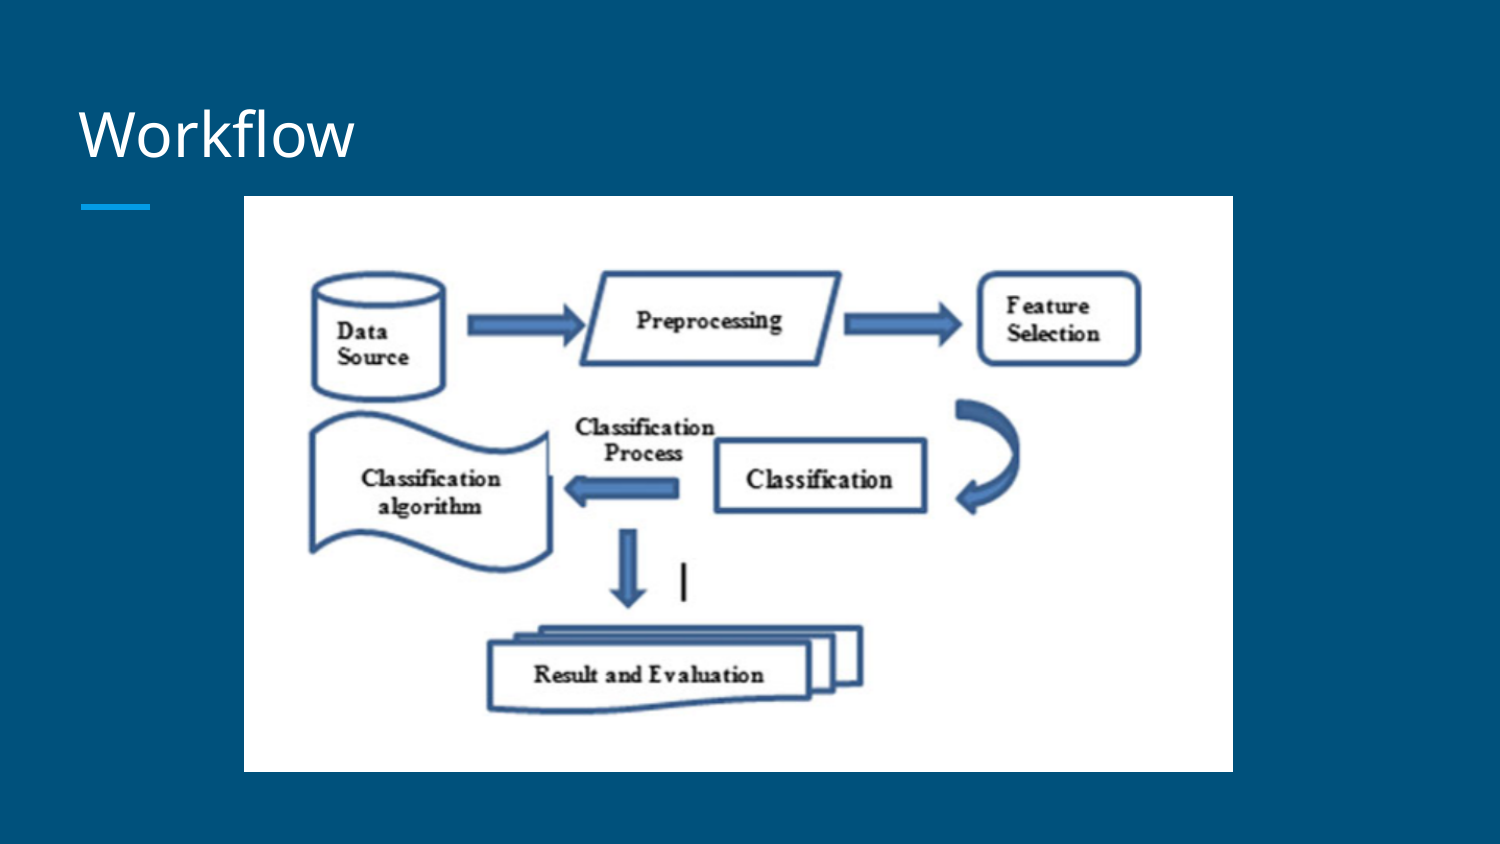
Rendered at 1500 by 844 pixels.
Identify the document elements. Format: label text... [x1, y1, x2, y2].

picture [245, 197, 1232, 771]
title Workflow [63, 71, 1437, 185]
